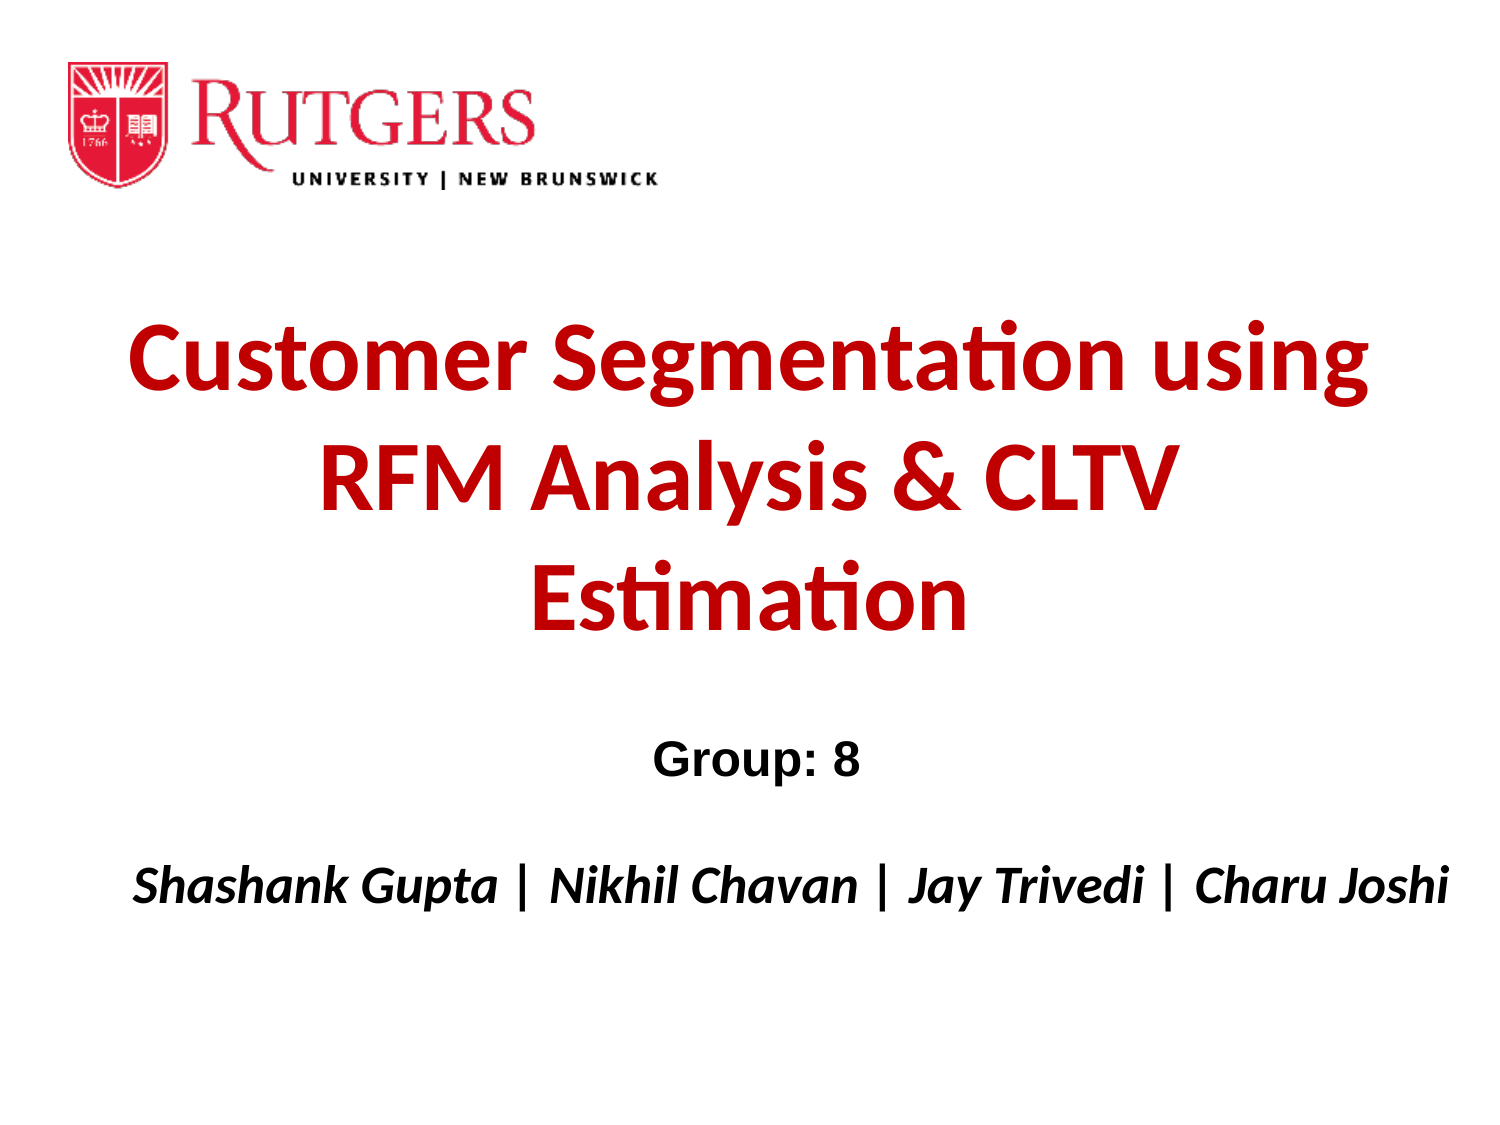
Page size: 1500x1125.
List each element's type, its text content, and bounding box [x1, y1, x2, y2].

text_box Group: 8 [637, 718, 889, 794]
title Customer Segmentation using RFM Analysis & CLTV Estimation [112, 349, 1388, 591]
subtitle Shashank Gupta | Nikhil Chavan | Jay Trivedi | Charu Joshi [112, 842, 1472, 1048]
picture [68, 62, 658, 190]
